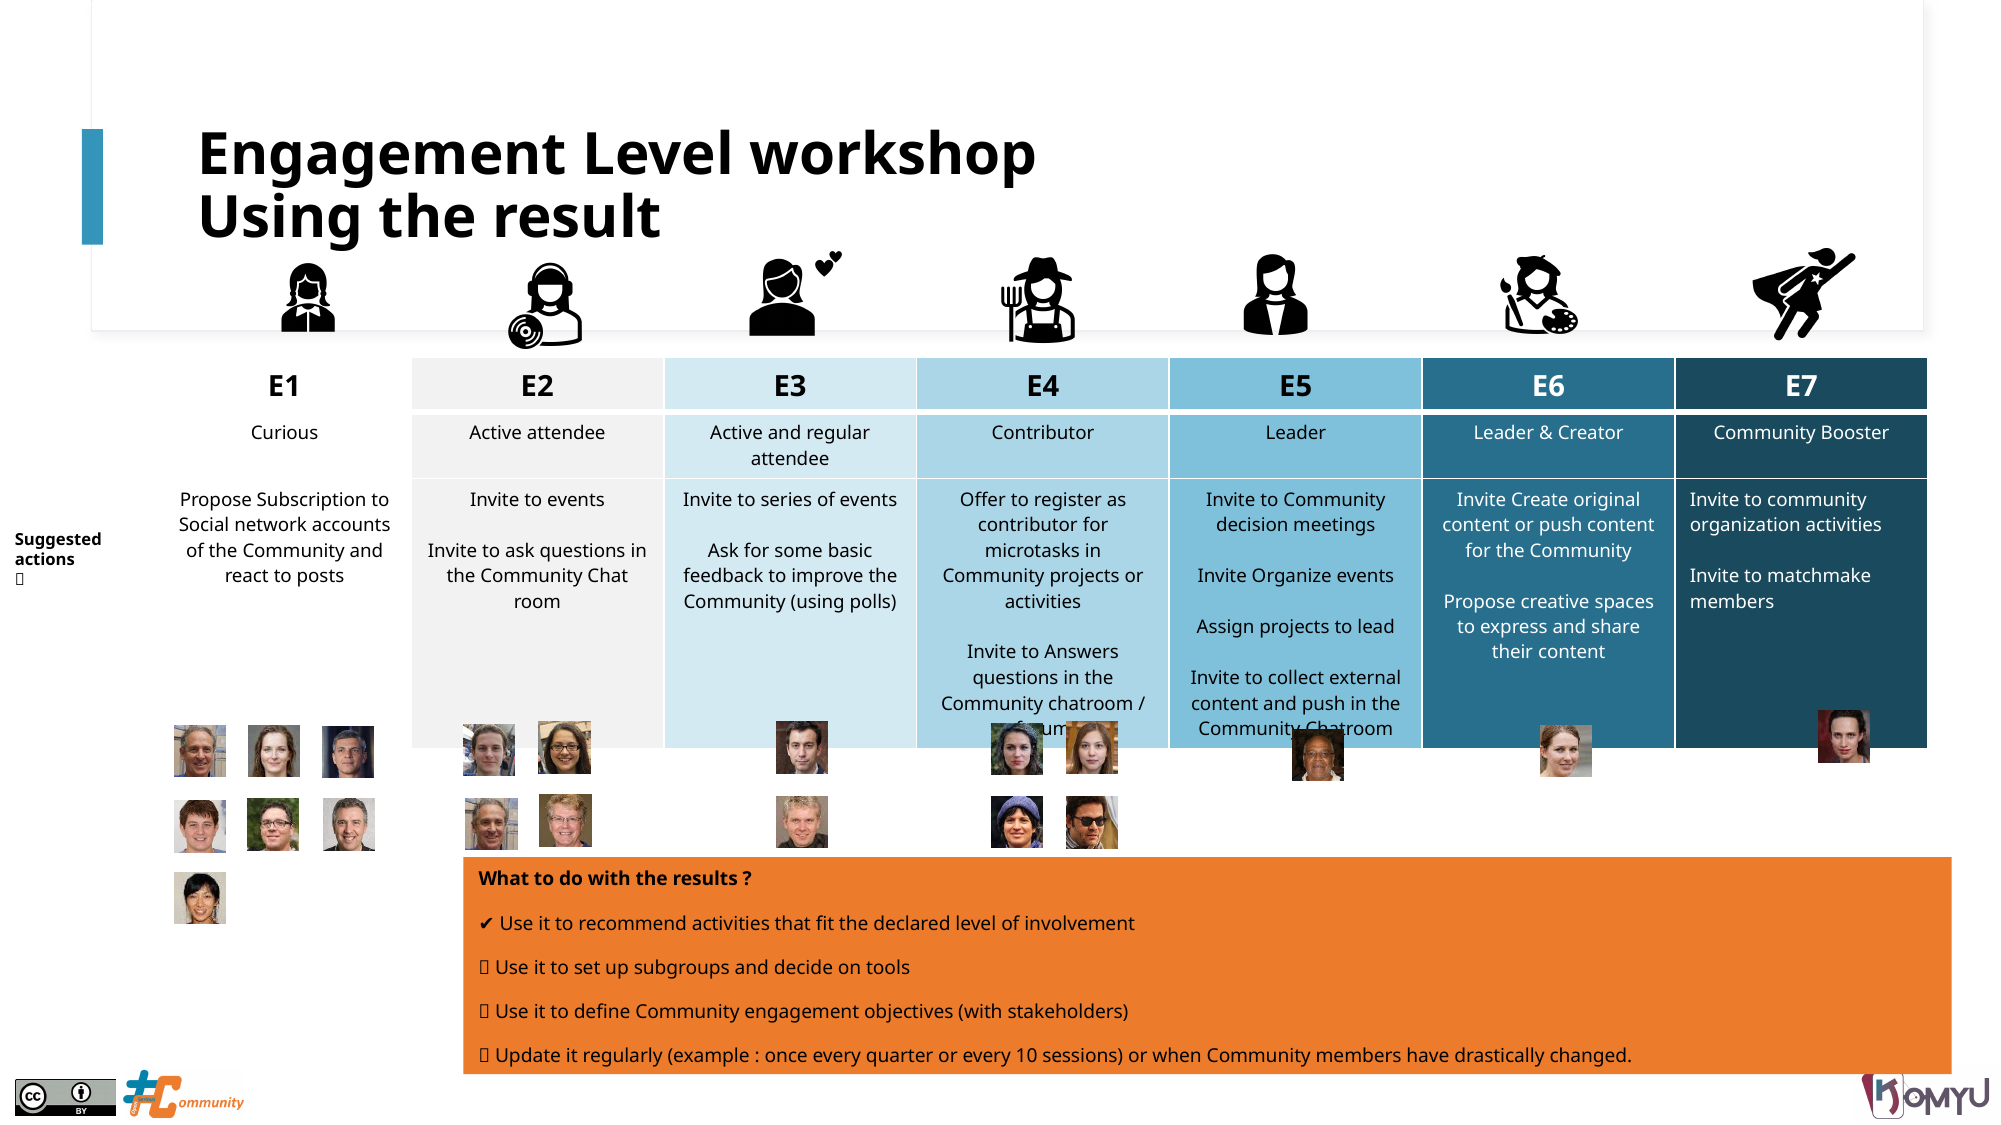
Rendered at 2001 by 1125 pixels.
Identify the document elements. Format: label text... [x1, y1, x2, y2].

picture [991, 796, 1043, 848]
table_cell Community Booster [1676, 415, 1927, 478]
table_header E3 [665, 358, 916, 409]
table_header E5 [1170, 358, 1421, 409]
title Engagement Level workshop Using the result [183, 90, 1851, 284]
picture [538, 721, 591, 774]
table_cell Propose Subscription to Social network accounts of the Community and react to posts [159, 479, 410, 748]
picture [991, 723, 1043, 775]
table_cell Invite to events Invite to ask questions in the Community Chat room [412, 479, 663, 748]
picture [123, 1067, 245, 1122]
table_cell Leader [1170, 415, 1421, 478]
picture [465, 798, 518, 850]
picture [1750, 240, 1858, 348]
picture [1852, 1063, 2000, 1125]
picture [776, 796, 828, 848]
picture [1066, 721, 1118, 774]
picture [994, 253, 1092, 351]
picture [539, 794, 592, 847]
table_cell Curious [159, 415, 410, 478]
picture [174, 872, 226, 924]
table_header E2 [412, 358, 663, 409]
picture [322, 798, 375, 851]
text_box Suggested actions  [0, 521, 143, 596]
table_header E6 [1423, 358, 1674, 409]
picture [174, 725, 226, 778]
table_cell Offer to register as contributor for microtasks in Community projects or activities Invite to Answers questions in the Community chatroom / forum [917, 479, 1168, 748]
picture [1488, 244, 1586, 343]
picture [321, 726, 374, 778]
table_cell Active attendee [412, 415, 663, 478]
table_header E1 [159, 358, 410, 409]
table_header E7 [1676, 358, 1927, 409]
table_cell Invite Create original content or push content for the Community Propose creative spaces to express and share their content [1423, 479, 1674, 748]
picture [776, 721, 828, 774]
table_header E4 [917, 358, 1168, 409]
table_cell Invite to series of events Ask for some basic feedback to improve the Community (using polls) [665, 479, 916, 748]
table_cell Leader & Creator [1423, 415, 1674, 478]
picture [463, 724, 515, 776]
picture [1292, 729, 1344, 781]
picture [247, 798, 299, 851]
picture [501, 256, 599, 354]
table_cell Active and regular attendee [665, 415, 916, 478]
table_cell Invite to community organization activities Invite to matchmake members [1676, 479, 1927, 748]
picture [1226, 245, 1325, 344]
picture [1540, 725, 1592, 777]
picture [259, 248, 357, 346]
picture [248, 725, 300, 778]
picture [1066, 796, 1118, 849]
picture [174, 800, 226, 853]
picture [1818, 710, 1870, 763]
table_cell Invite to Community decision meetings Invite Organize events Assign projects to lead Invite to collect external content and push in the Community Chatroom [1170, 479, 1421, 748]
picture [15, 1079, 116, 1116]
table_cell Contributor [917, 415, 1168, 478]
picture [733, 248, 845, 350]
text_box What to do with the results ? ✔️ Use it to recommend activities that fit the declared level of involvement 💬 Use it to set up subgroups and decide on tools 🔲 Use it to define Community engagement objectives (with stakeholders) 📅 Update it regularly (example : once every quarter or every 10 sessions) or when Community members have drastically changed. [463, 857, 1952, 1075]
